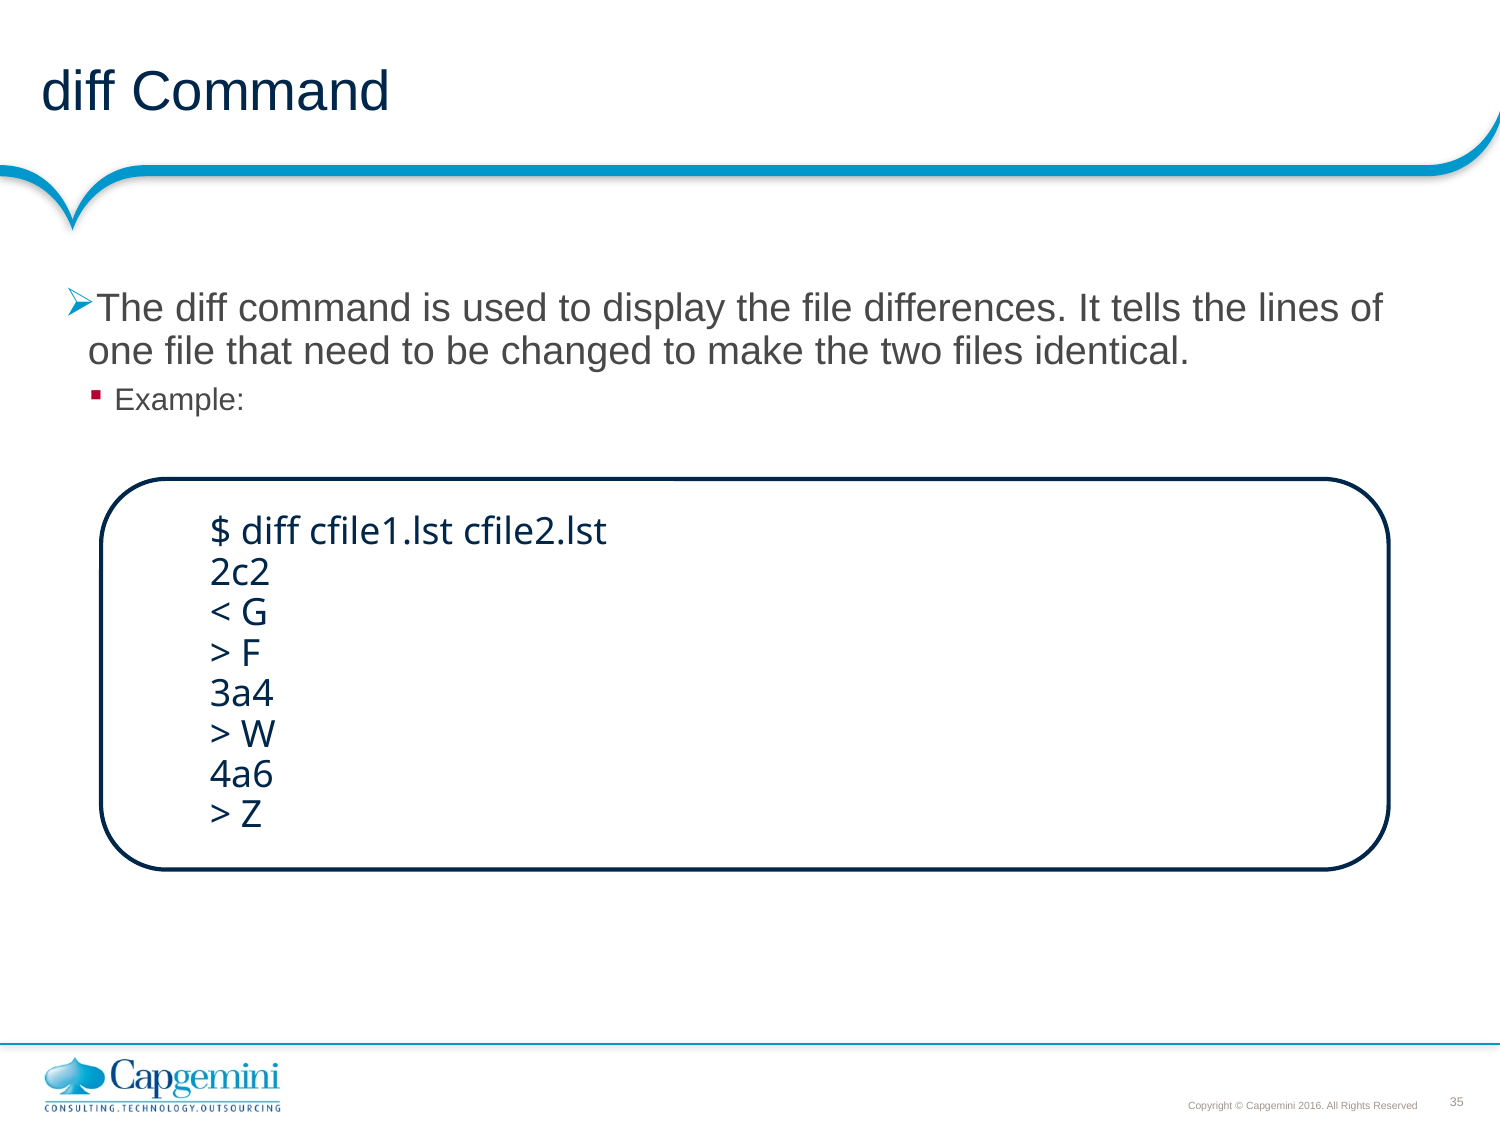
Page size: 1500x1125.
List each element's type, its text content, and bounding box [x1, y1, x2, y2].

title diff Command [0, 0, 1500, 165]
picture [44, 1056, 281, 1113]
text_box $ diff cfile1.lst cfile2.lst 2c2 < G > F 3a4 > W 4a6 > Z [98, 476, 1391, 872]
list The diff command is used to display the file differences. It tells the lines of one file that need to be changed to make the two files identical. Example: [49, 277, 1436, 1041]
